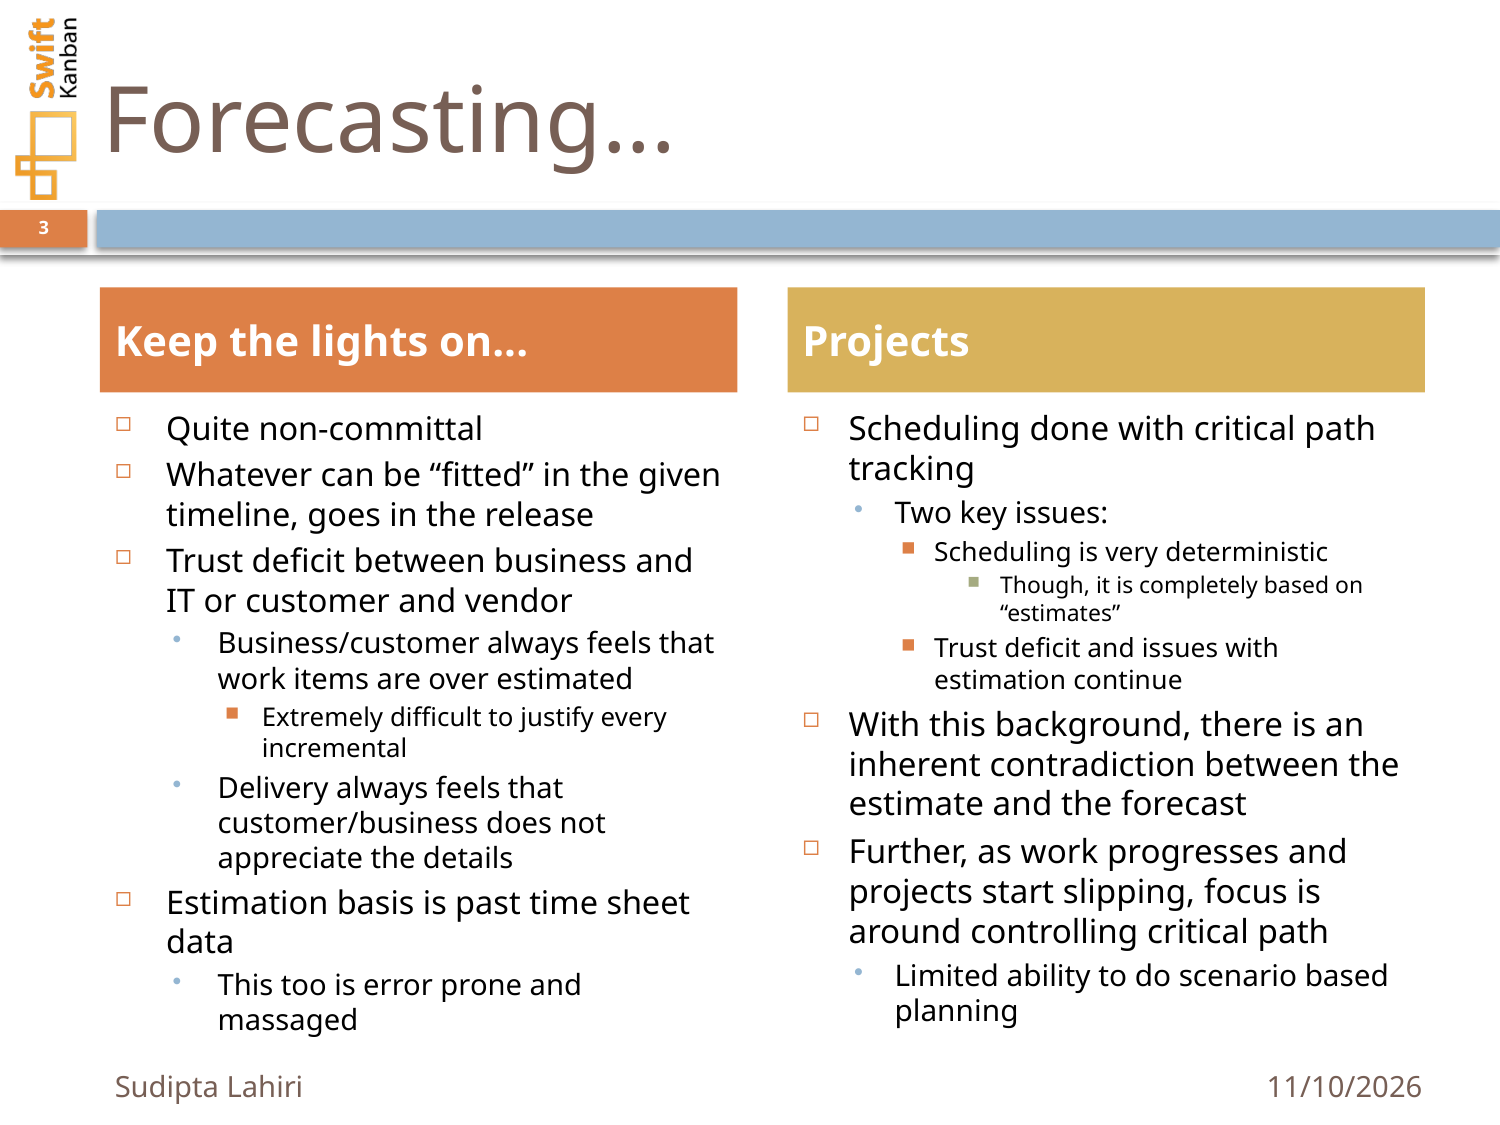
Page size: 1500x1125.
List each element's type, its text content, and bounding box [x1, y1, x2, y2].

list Scheduling done with critical path tracking Two key issues: Scheduling is very deterministic Though, it is completely based on “estimates” Trust deficit and issues with estimation continue With this background, there is an inherent contradiction between the estimate and the forecast Further, as work progresses and projects start slipping, focus is around controlling critical path Limited ability to do scenario based planning [787, 399, 1425, 1047]
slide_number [999, 1057, 1438, 1118]
list Quite non-committal Whatever can be “fitted” in the given timeline, goes in the release Trust deficit between business and IT or customer and vendor Business/customer always feels that work items are over estimated Extremely difficult to justify every incremental Delivery always feels that customer/business does not appreciate the details Estimation basis is past time sheet data This too is error prone and massaged [99, 399, 738, 1047]
list Keep the lights on... [99, 287, 738, 393]
list Projects [787, 287, 1425, 393]
picture [16, 19, 76, 200]
title Forecasting... [87, 44, 1425, 188]
footer Sudipta Lahiri [99, 1057, 990, 1118]
slide_number 3 [0, 208, 88, 249]
